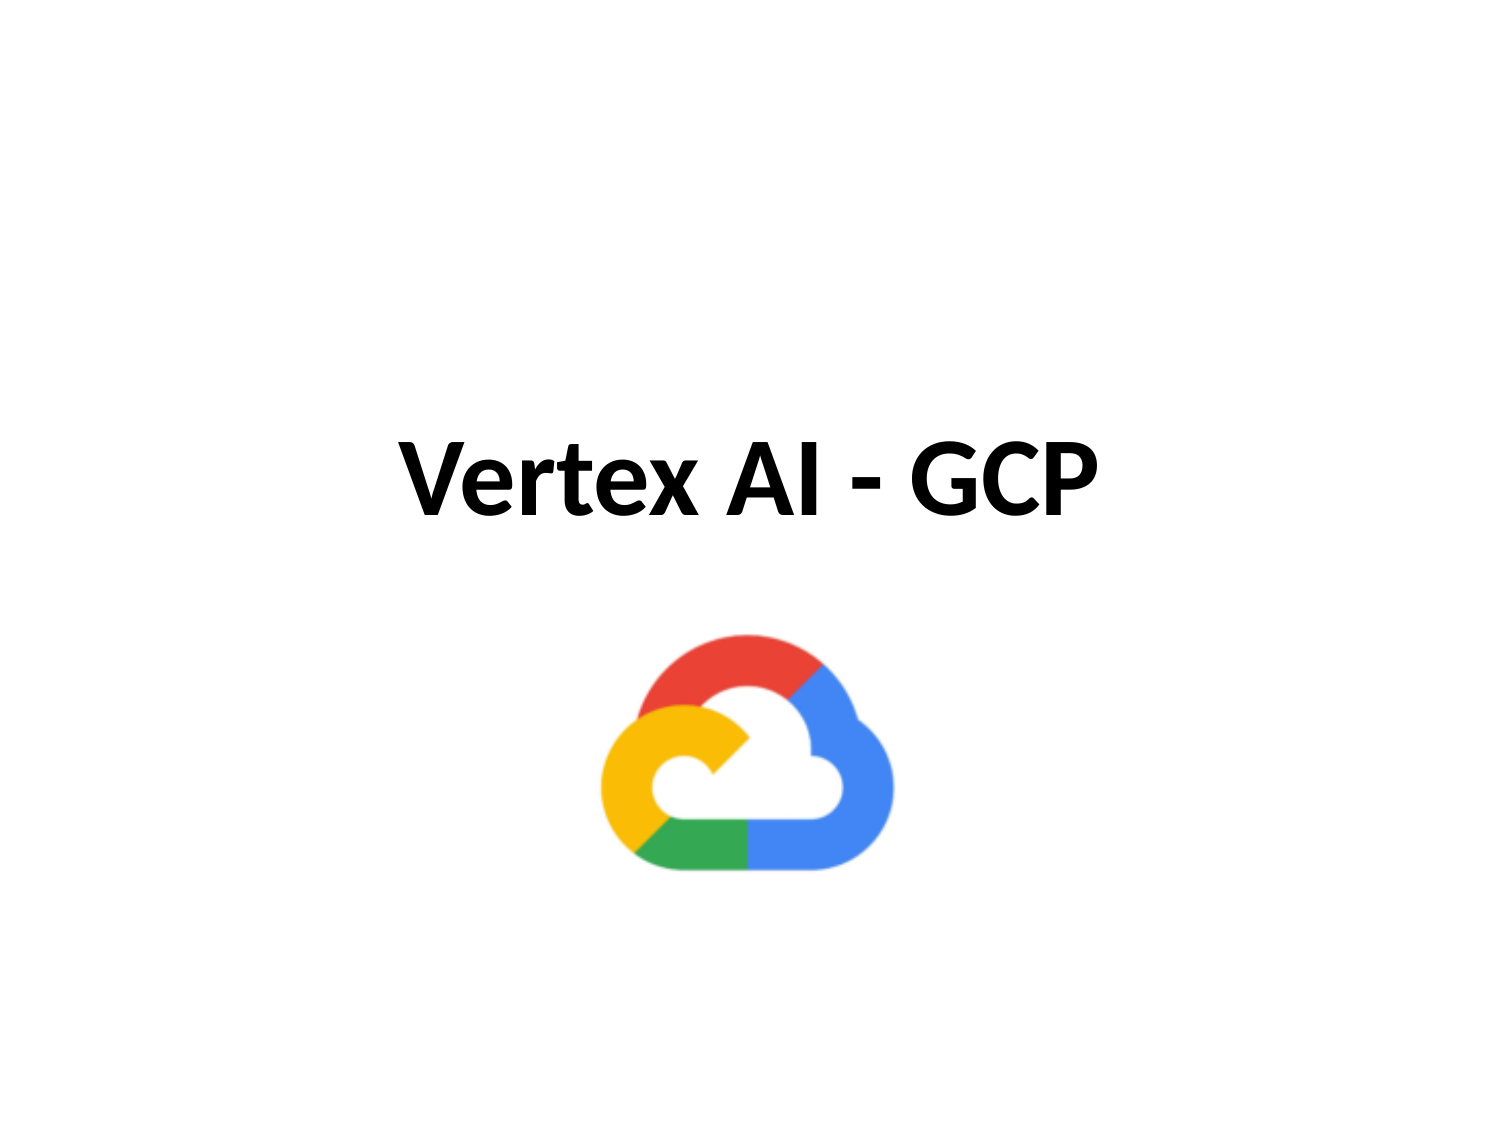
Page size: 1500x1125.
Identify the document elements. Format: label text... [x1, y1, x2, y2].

picture [454, 585, 1070, 941]
title Vertex AI - GCP [112, 349, 1388, 591]
